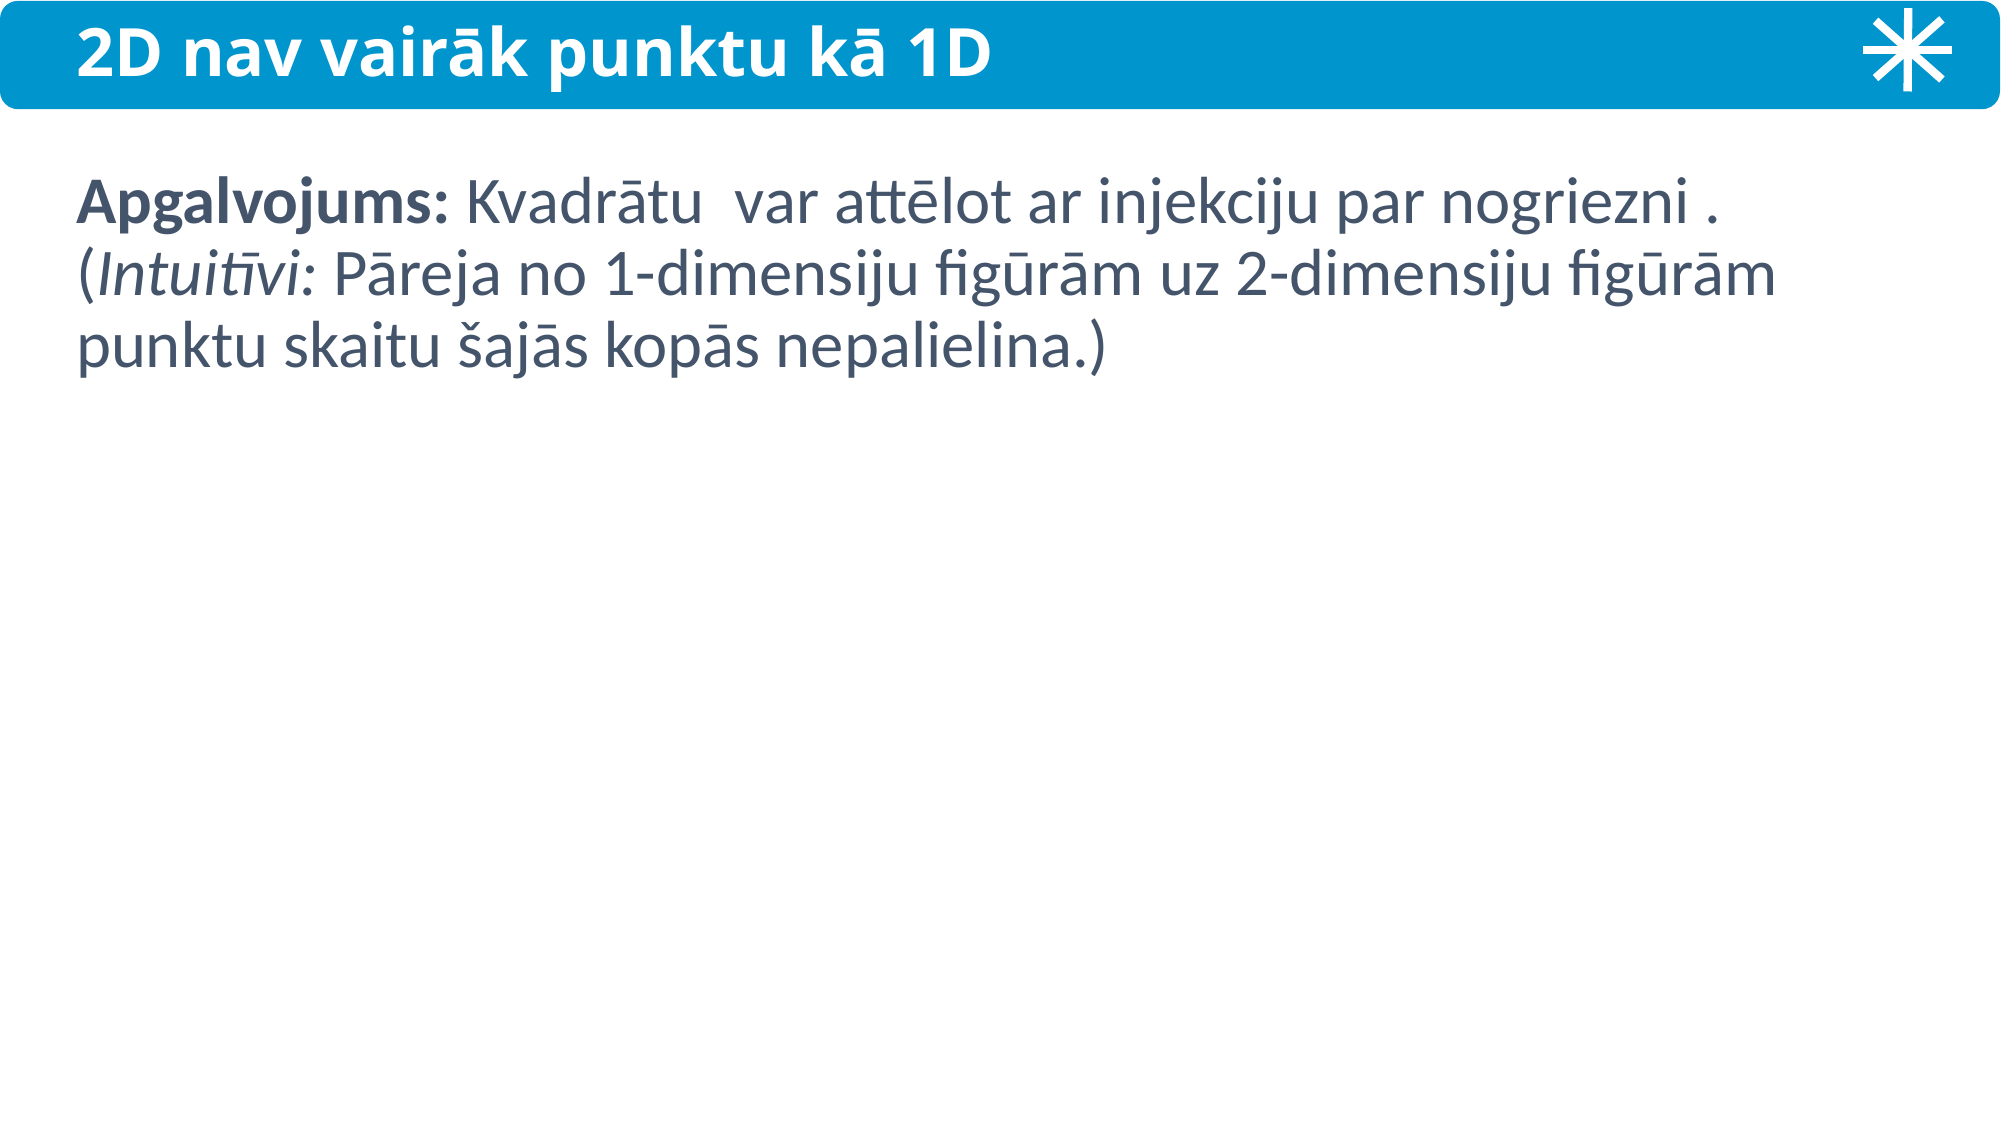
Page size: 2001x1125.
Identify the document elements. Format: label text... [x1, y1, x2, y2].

title 2D nav vairāk punktu kā 1D [76, 13, 1730, 97]
